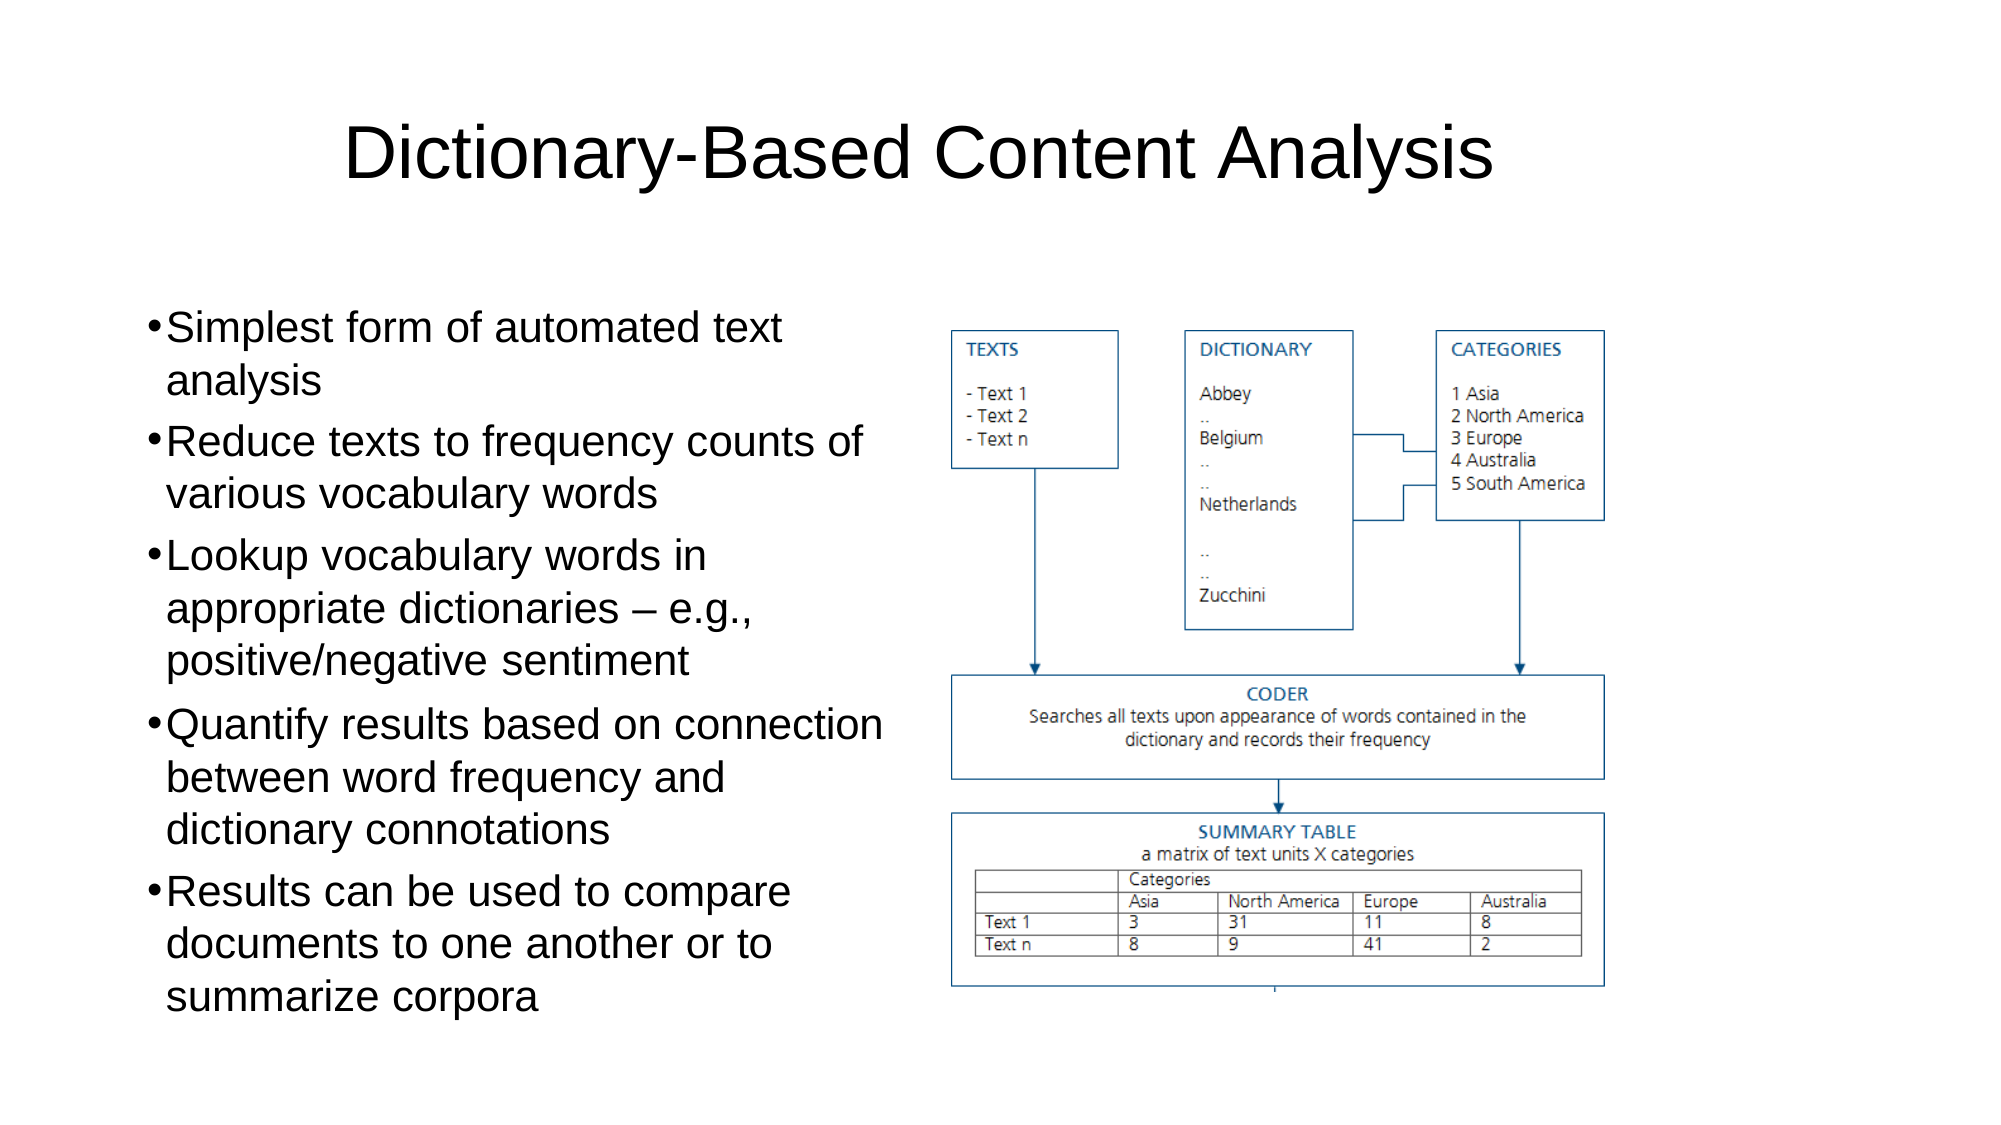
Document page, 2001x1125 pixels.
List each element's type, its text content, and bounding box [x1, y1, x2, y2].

picture [951, 330, 1605, 992]
title Dictionary-Based Content Analysis [76, 52, 1761, 243]
text_box Simplest form of automated text analysis Reduce texts to frequency counts of various vocabulary words Lookup vocabulary words in appropriate dictionaries – e.g., positive/negative sentiment Quantify results based on connection between word frequency and dictionary connotations Results can be used to compare documents to one another or to summarize corpora [144, 291, 896, 1021]
